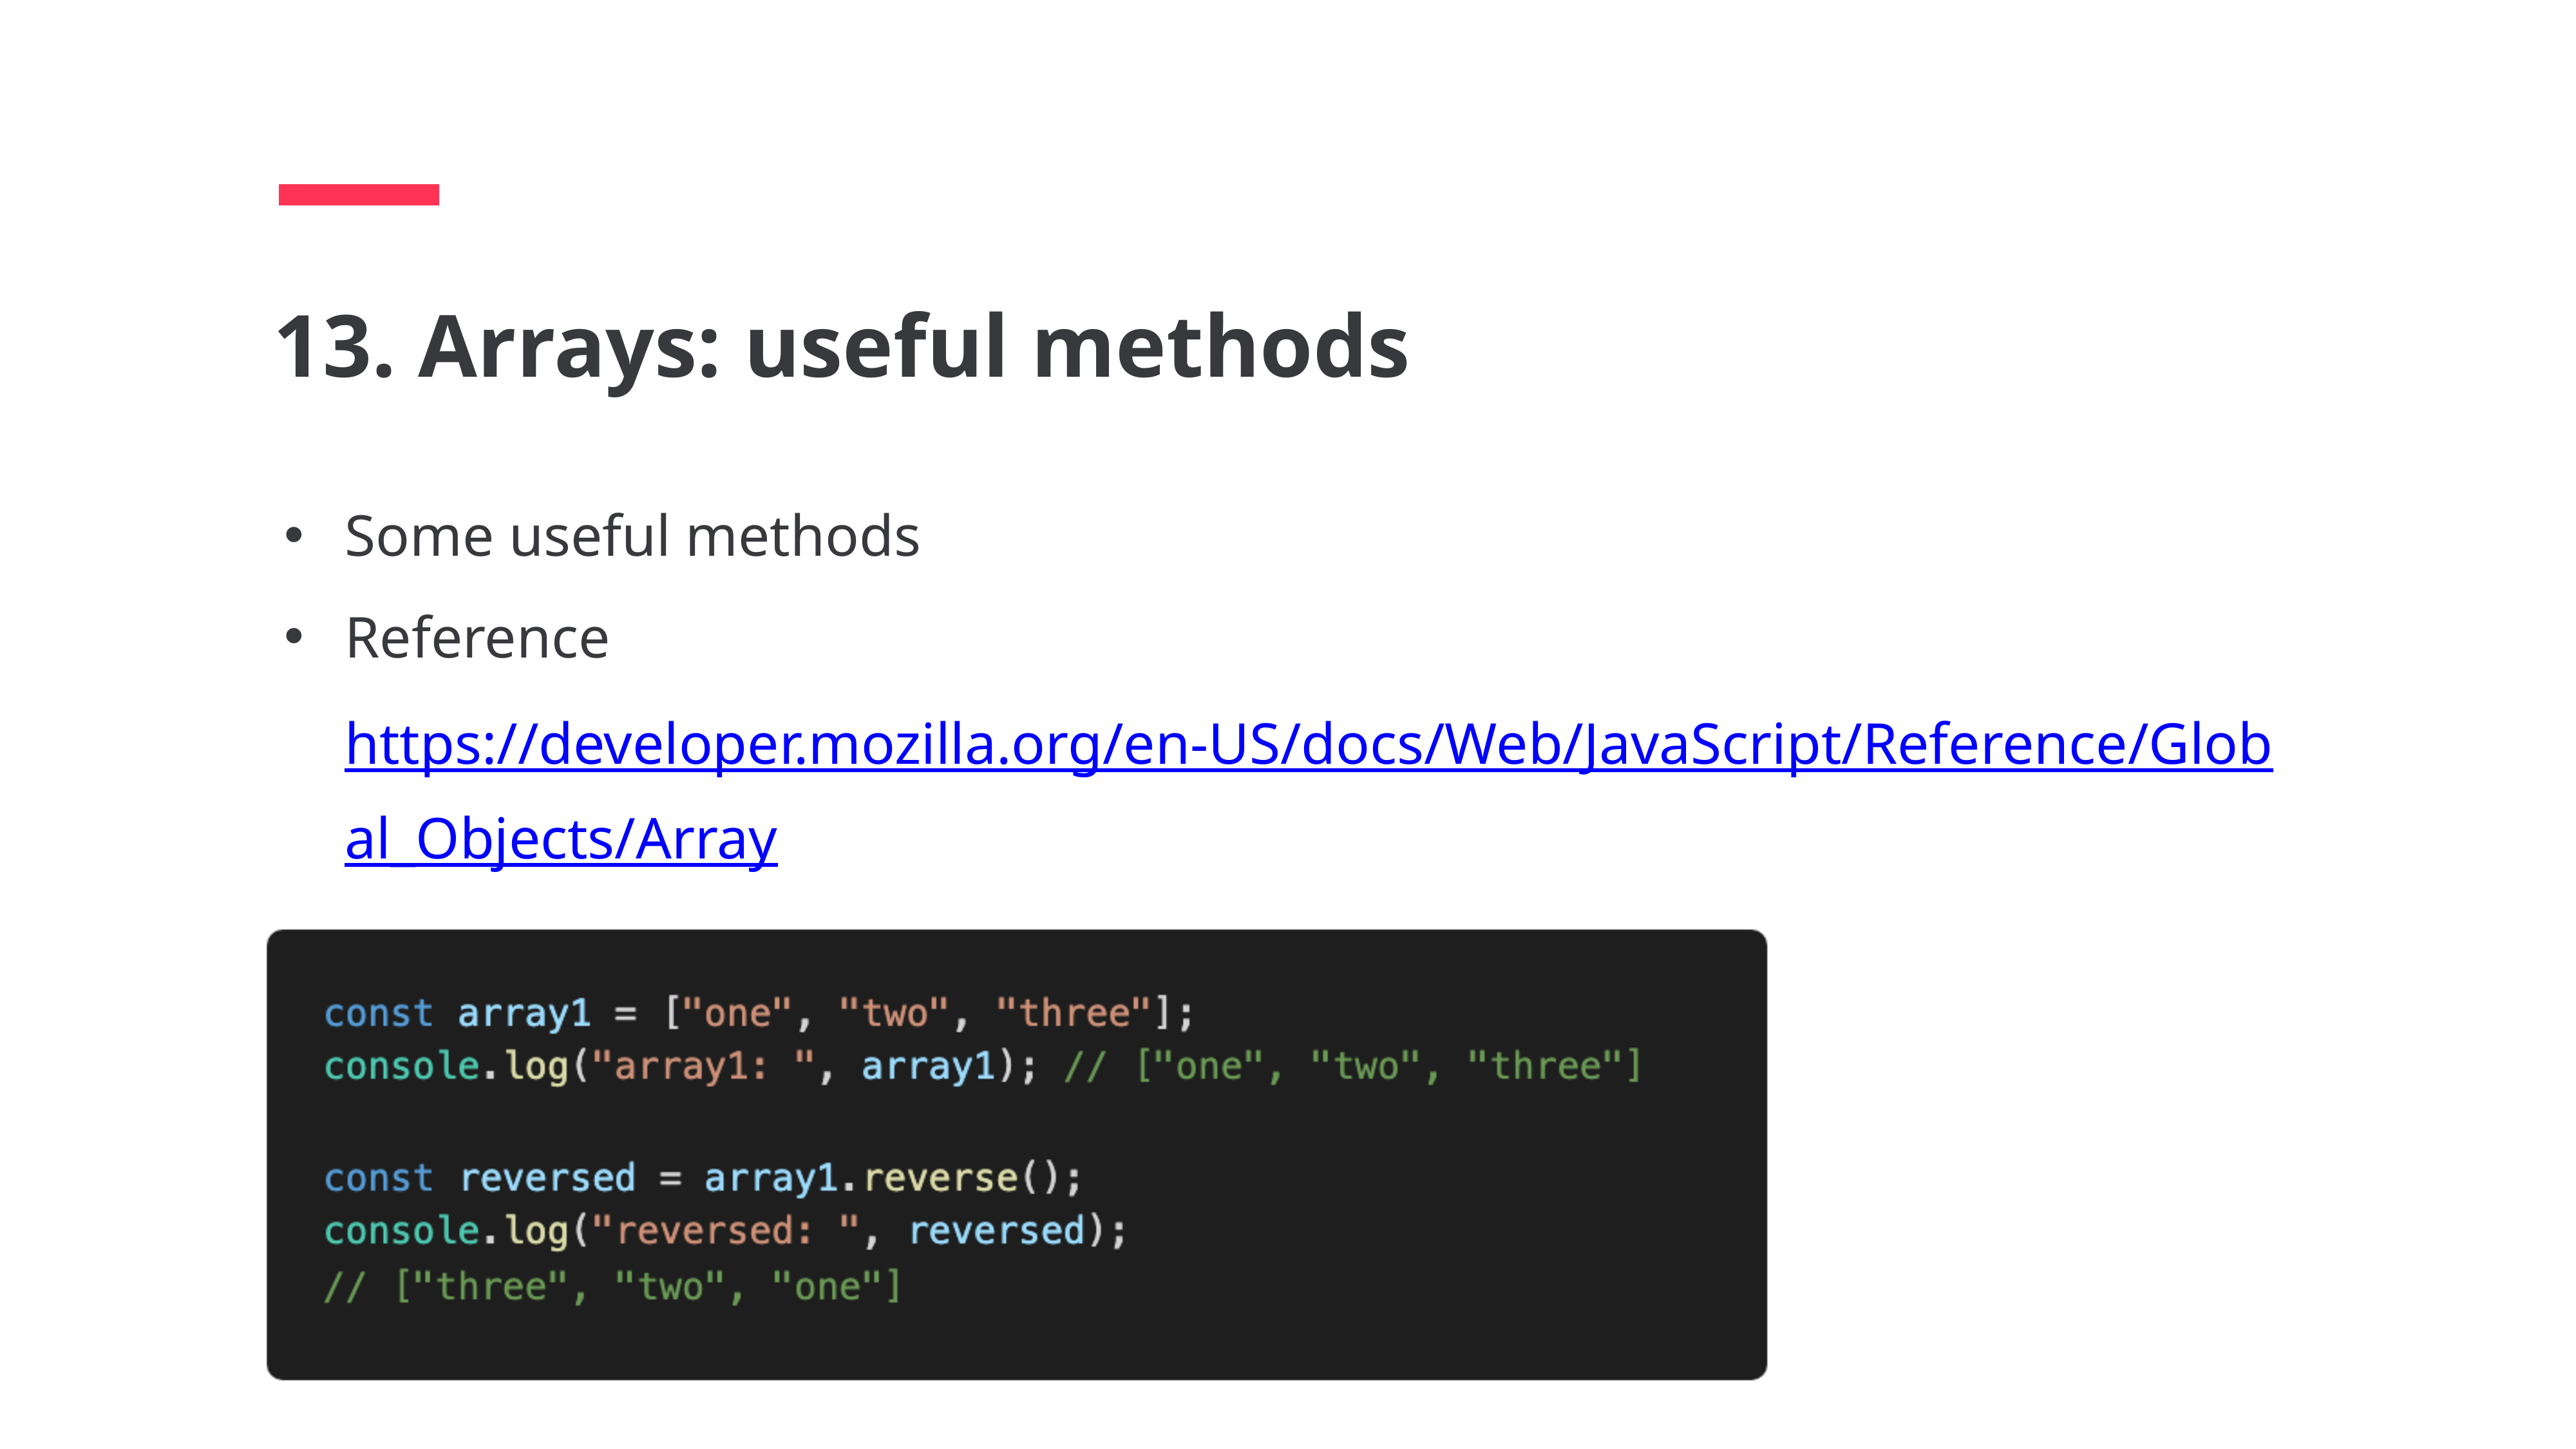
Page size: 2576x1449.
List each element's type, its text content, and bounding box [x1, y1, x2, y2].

picture [199, 862, 1836, 1449]
text_box Some useful methods Reference https://developer.mozilla.org/en-US/docs/Web/JavaScript/Reference/Global_Objects/Array [279, 460, 2306, 790]
text_box 13. Arrays: useful methods [268, 285, 1416, 400]
